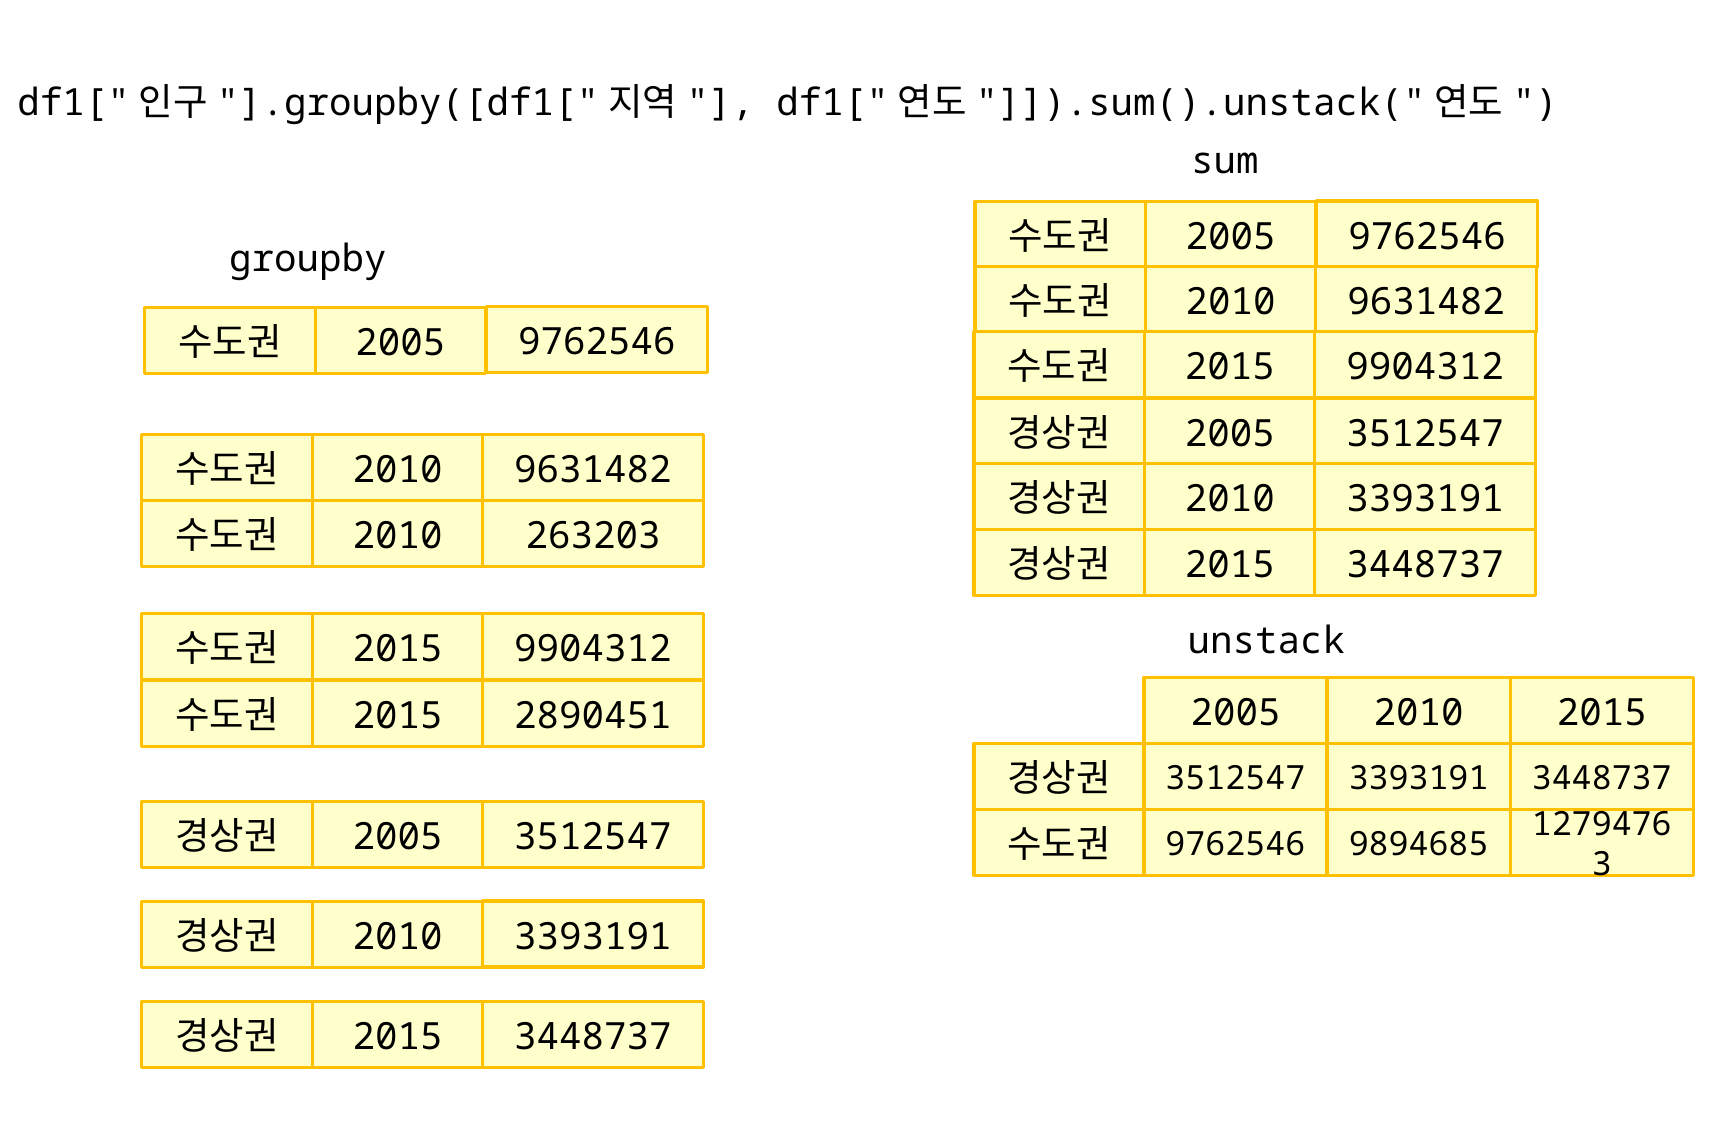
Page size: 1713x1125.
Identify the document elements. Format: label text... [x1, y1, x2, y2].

text_box 3448737 [1508, 745, 1695, 807]
text_box 3448737 [1312, 527, 1538, 597]
text_box 9904312 [480, 611, 706, 678]
text_box 수도권 [140, 611, 310, 678]
text_box 3393191 [480, 899, 706, 969]
text_box 2015 [310, 611, 480, 678]
text_box 3512547 [480, 799, 706, 869]
text_box 2010 [1143, 462, 1312, 528]
text_box 2015 [1143, 528, 1312, 598]
text_box 경상권 [140, 799, 310, 869]
text_box 9894685 [1325, 807, 1508, 878]
text_box 수도권 [973, 199, 1143, 264]
text_box 2005 [1143, 396, 1312, 462]
text_box 3448737 [480, 999, 706, 1069]
text_box 경상권 [140, 1000, 310, 1070]
text_box 12794763 [1508, 807, 1695, 878]
text_box df1["인구"].groupby([df1["지역"], df1["연도"]]).sum().unstack("연도") [2, 57, 1573, 131]
text_box 2010 [310, 432, 485, 499]
text_box 3512547 [1142, 745, 1325, 807]
text_box 3393191 [1312, 461, 1538, 527]
text_box 수도권 [972, 330, 1143, 396]
text_box 2010 [1143, 264, 1313, 330]
text_box 2010 [310, 899, 485, 970]
text_box 수도권 [140, 432, 310, 499]
text_box 2010 [310, 499, 480, 569]
text_box 수도권 [973, 264, 1143, 330]
text_box 2005 [1142, 675, 1325, 745]
text_box 9631482 [480, 433, 706, 499]
text_box 경상권 [972, 396, 1143, 462]
text_box unstack [1172, 595, 1360, 669]
text_box 2015 [1508, 675, 1695, 745]
text_box 2005 [313, 305, 484, 375]
text_box 2005 [1143, 199, 1314, 264]
text_box 수도권 [143, 305, 313, 375]
text_box 9762546 [1142, 807, 1325, 878]
text_box 2015 [1143, 330, 1312, 396]
text_box 경상권 [140, 899, 310, 970]
text_box sum [1176, 115, 1274, 189]
text_box 2015 [310, 1000, 484, 1070]
text_box 9631482 [1313, 264, 1539, 335]
text_box 3512547 [1312, 396, 1538, 461]
text_box 경상권 [972, 741, 1142, 807]
text_box 9762546 [1314, 199, 1540, 269]
text_box 9904312 [1312, 330, 1538, 396]
text_box 경상권 [972, 462, 1143, 528]
text_box 9762546 [484, 304, 710, 375]
text_box 경상권 [972, 528, 1143, 598]
text_box 3393191 [1325, 745, 1508, 807]
text_box 263203 [480, 499, 706, 569]
text_box groupby [214, 212, 402, 286]
text_box 수도권 [140, 499, 310, 569]
text_box 2015 [310, 678, 480, 749]
text_box 수도권 [972, 807, 1142, 878]
text_box 2890451 [480, 678, 706, 749]
text_box 수도권 [140, 678, 310, 749]
text_box 2010 [1325, 675, 1508, 745]
text_box 2005 [310, 799, 480, 869]
